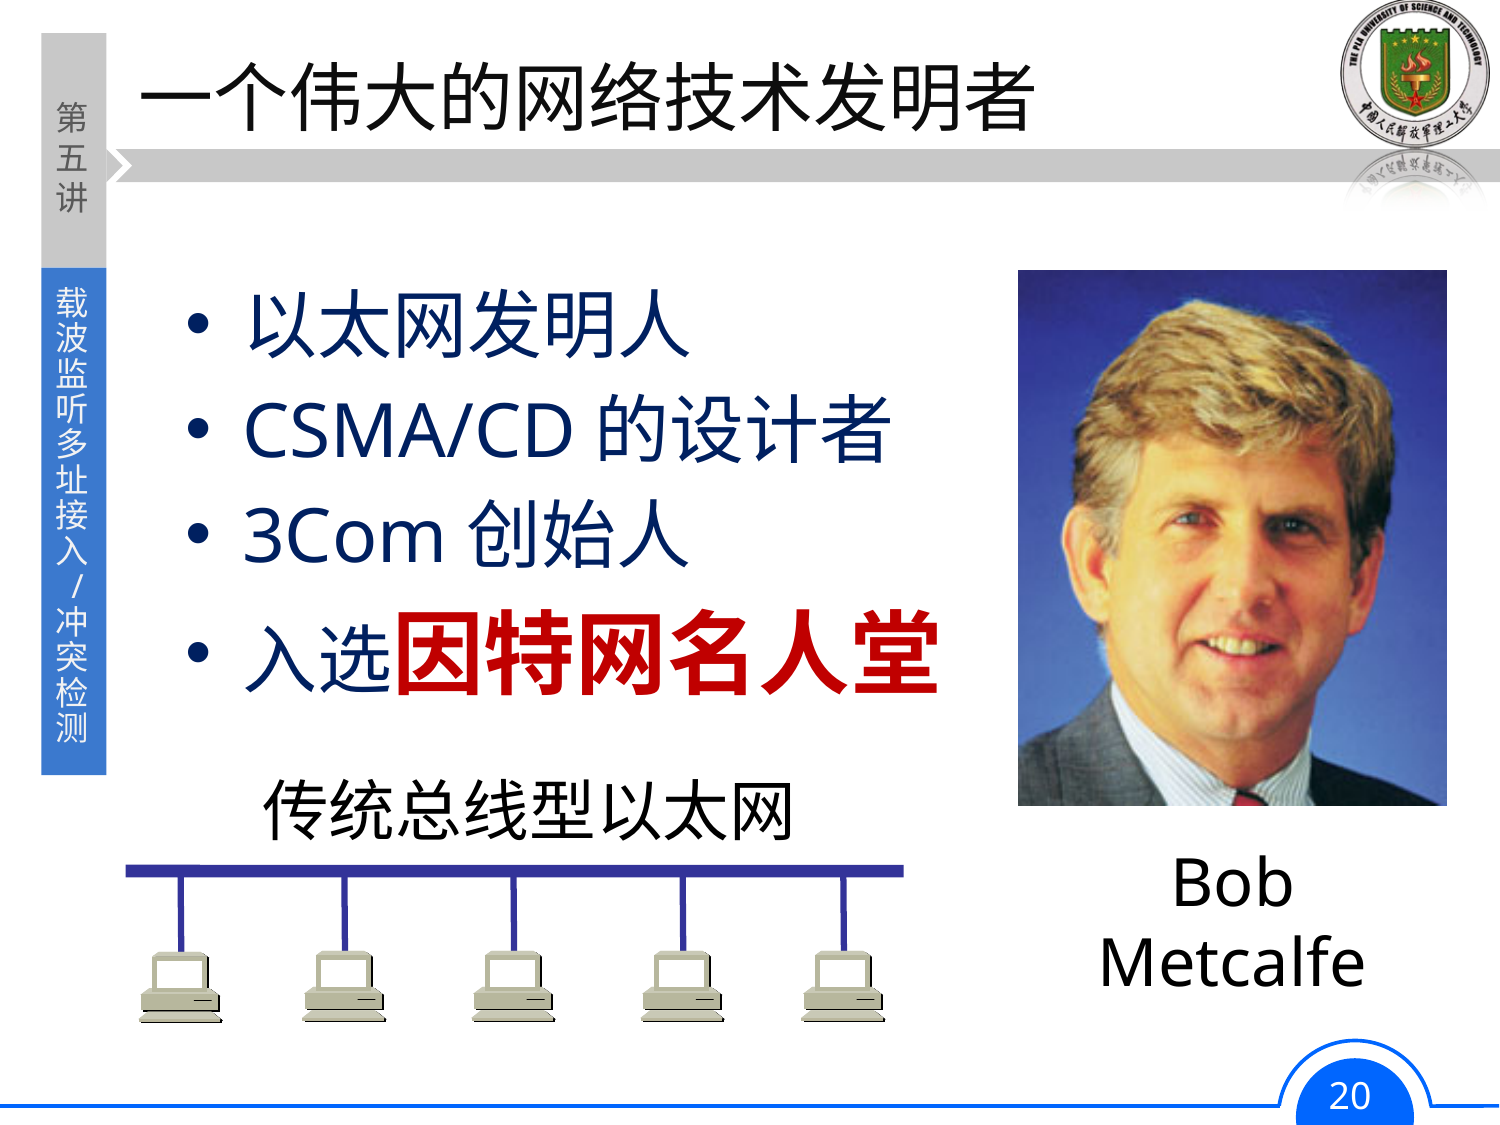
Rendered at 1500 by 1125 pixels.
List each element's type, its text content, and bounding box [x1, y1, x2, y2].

text_box Bob Metcalfe [1018, 832, 1447, 1007]
text_box 传统总线型以太网 [247, 761, 825, 857]
list 以太网发明人 CSMA/CD的设计者 3Com创始人 入选因特网名人堂 [171, 270, 1447, 1047]
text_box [125, 870, 904, 1025]
picture [1018, 0, 1490, 806]
title 一个伟大的网络技术发明者 [123, 42, 1081, 149]
